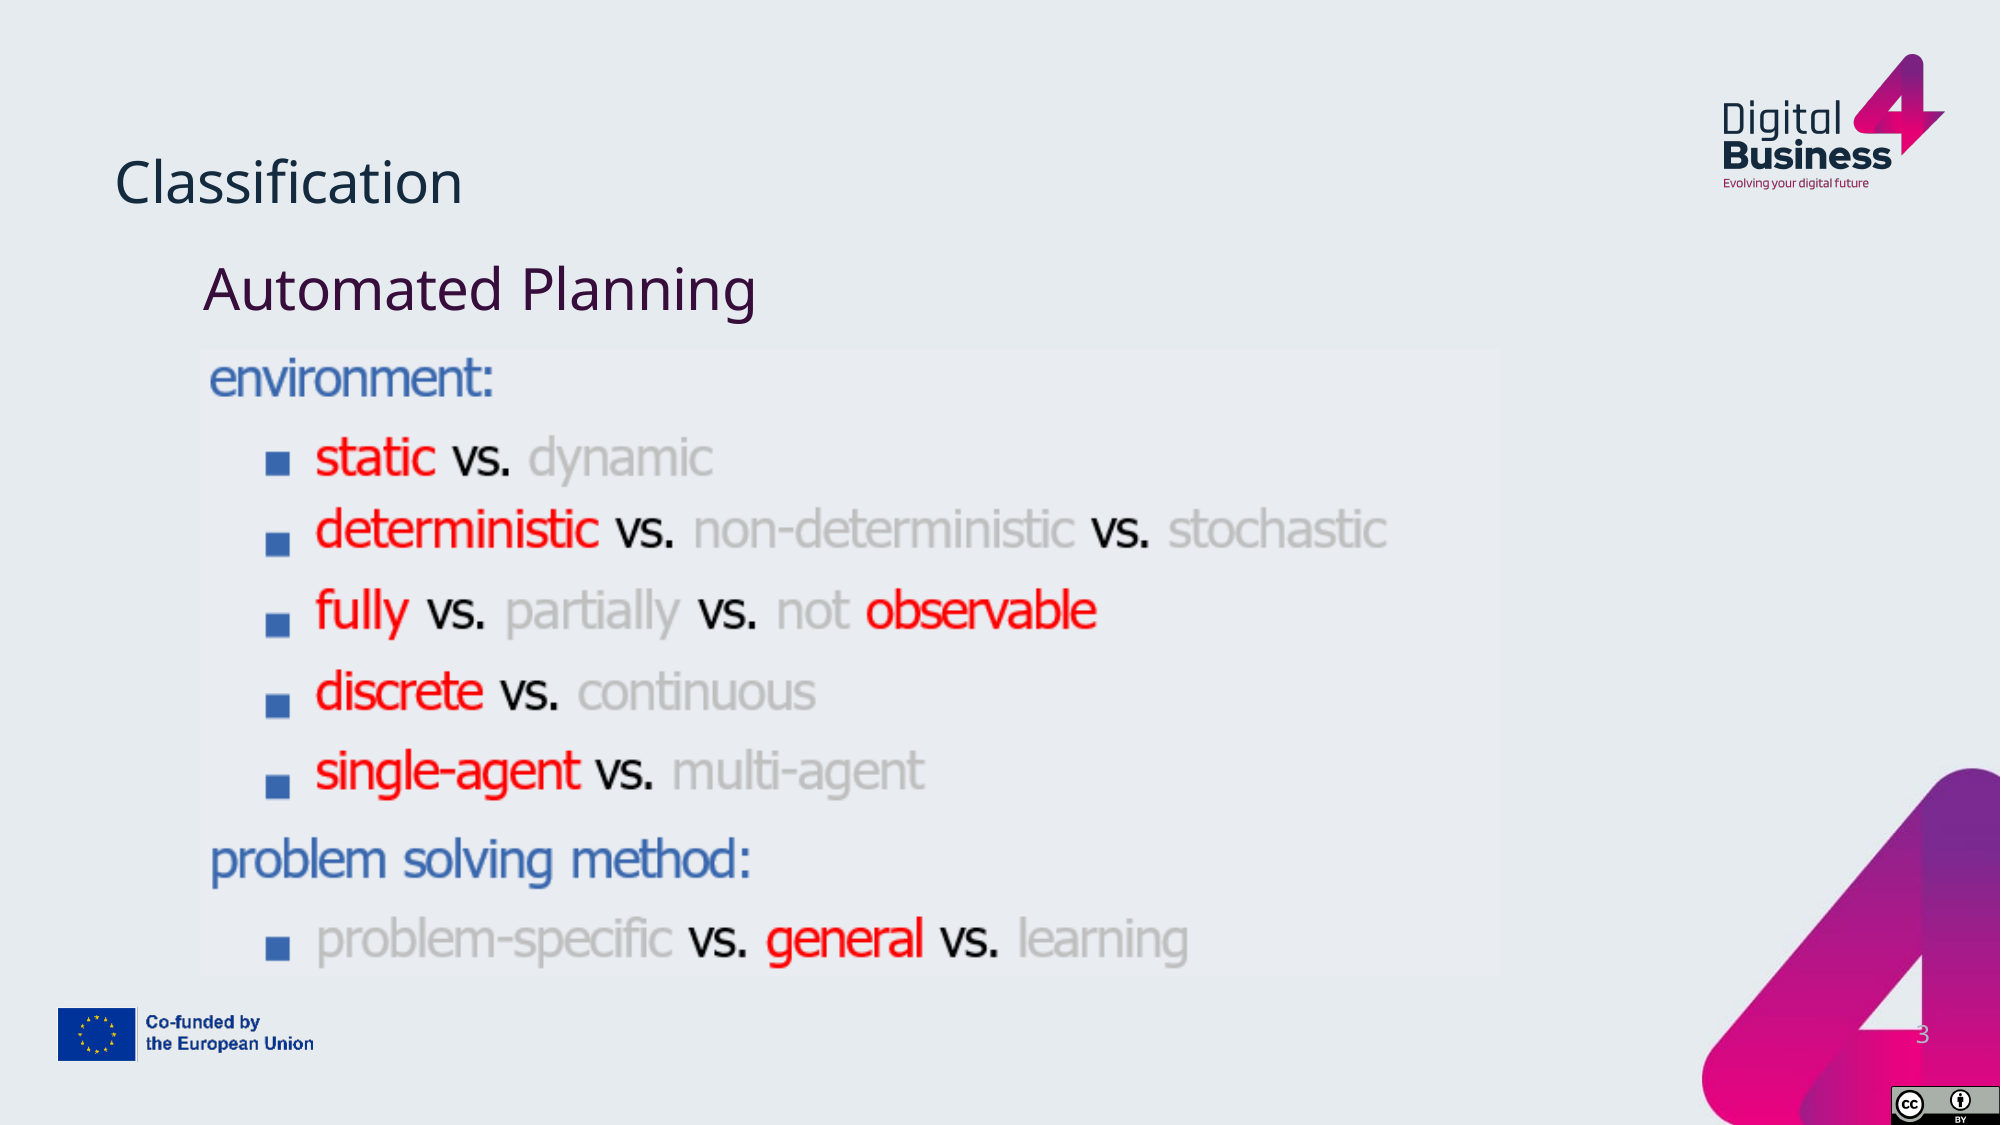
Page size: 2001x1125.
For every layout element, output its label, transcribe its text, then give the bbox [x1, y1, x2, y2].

picture [0, 0, 2000, 1125]
text_box Automated Planning [203, 299, 926, 322]
title Classification [99, 6, 974, 224]
slide_number 3 [1856, 1005, 1945, 1066]
